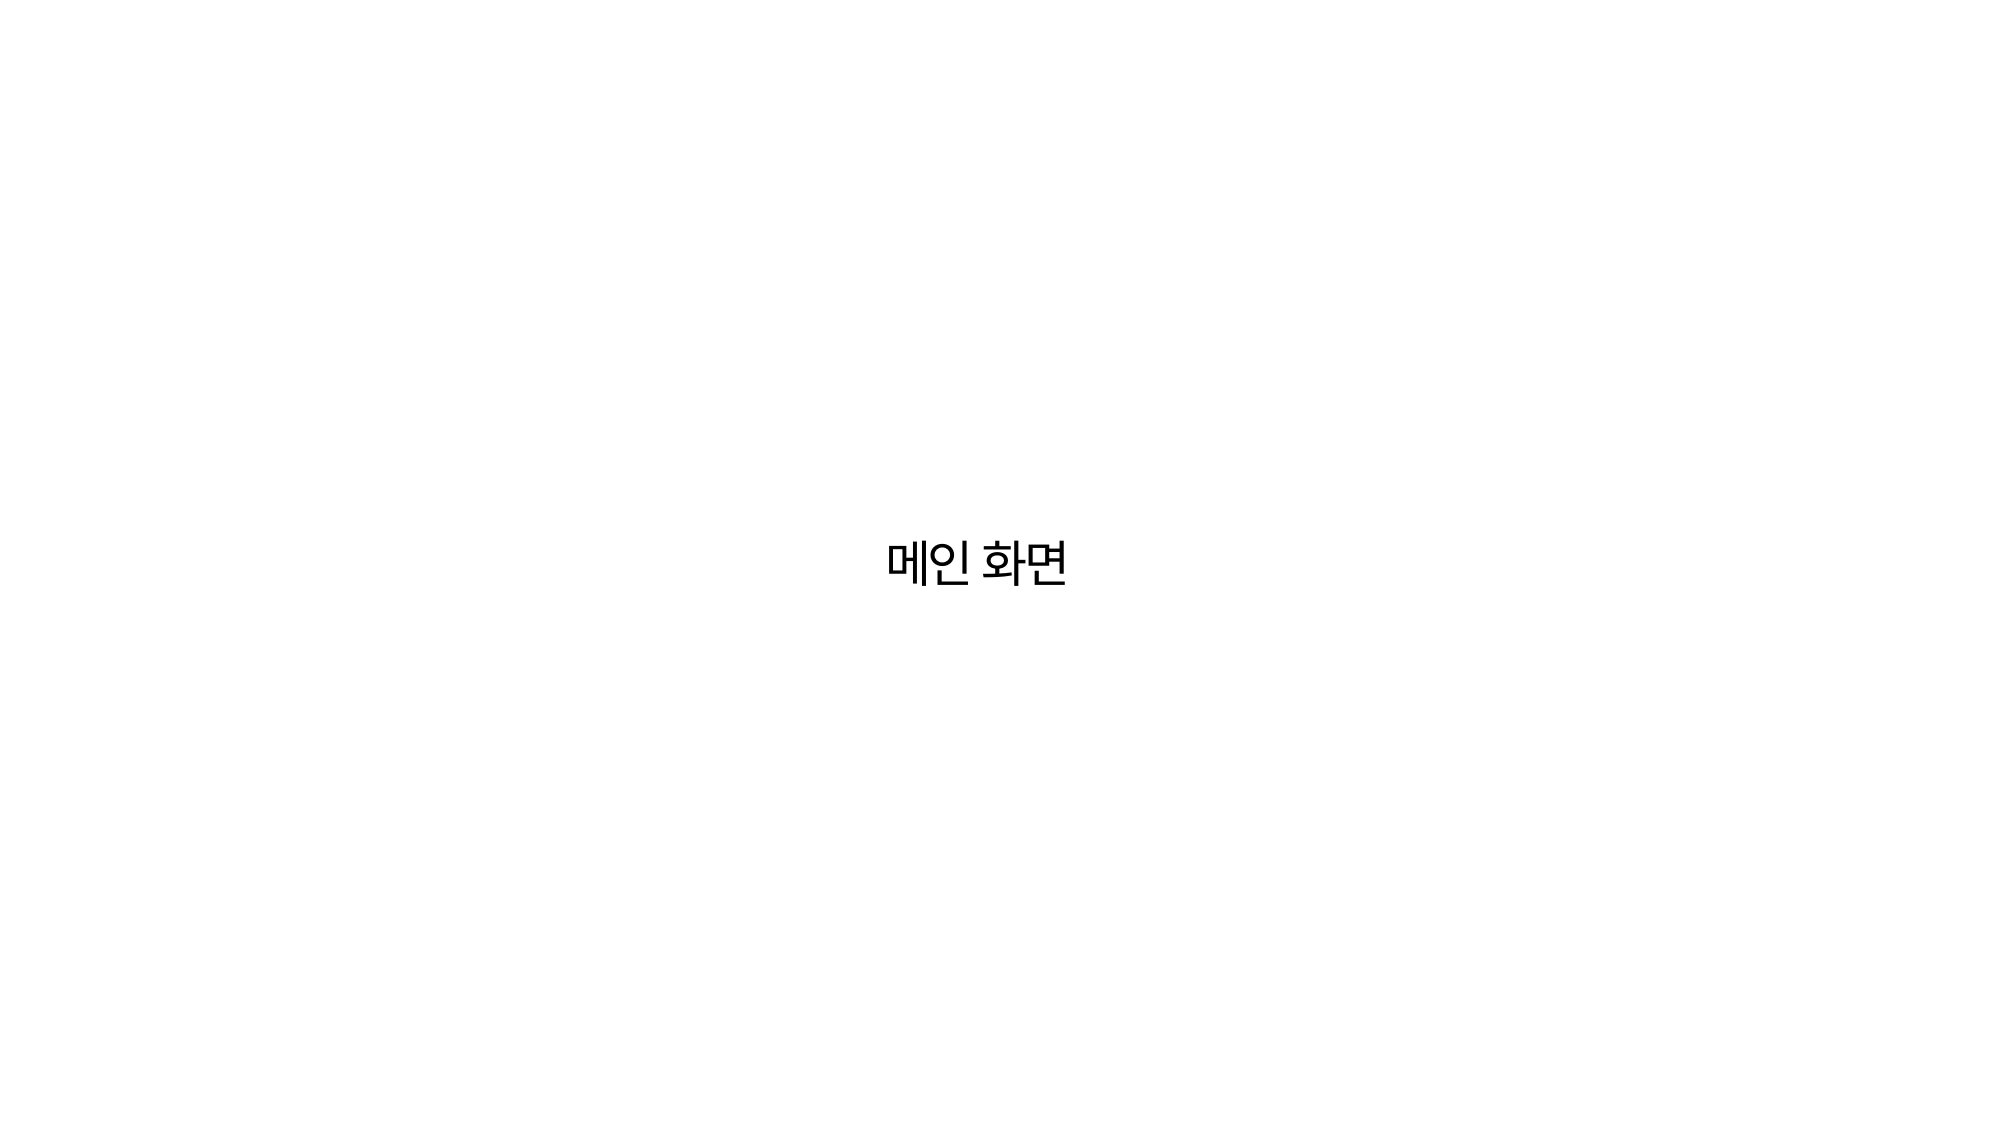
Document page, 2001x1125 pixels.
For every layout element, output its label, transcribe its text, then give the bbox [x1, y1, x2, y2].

text_box 메인 화면 [870, 524, 1086, 600]
